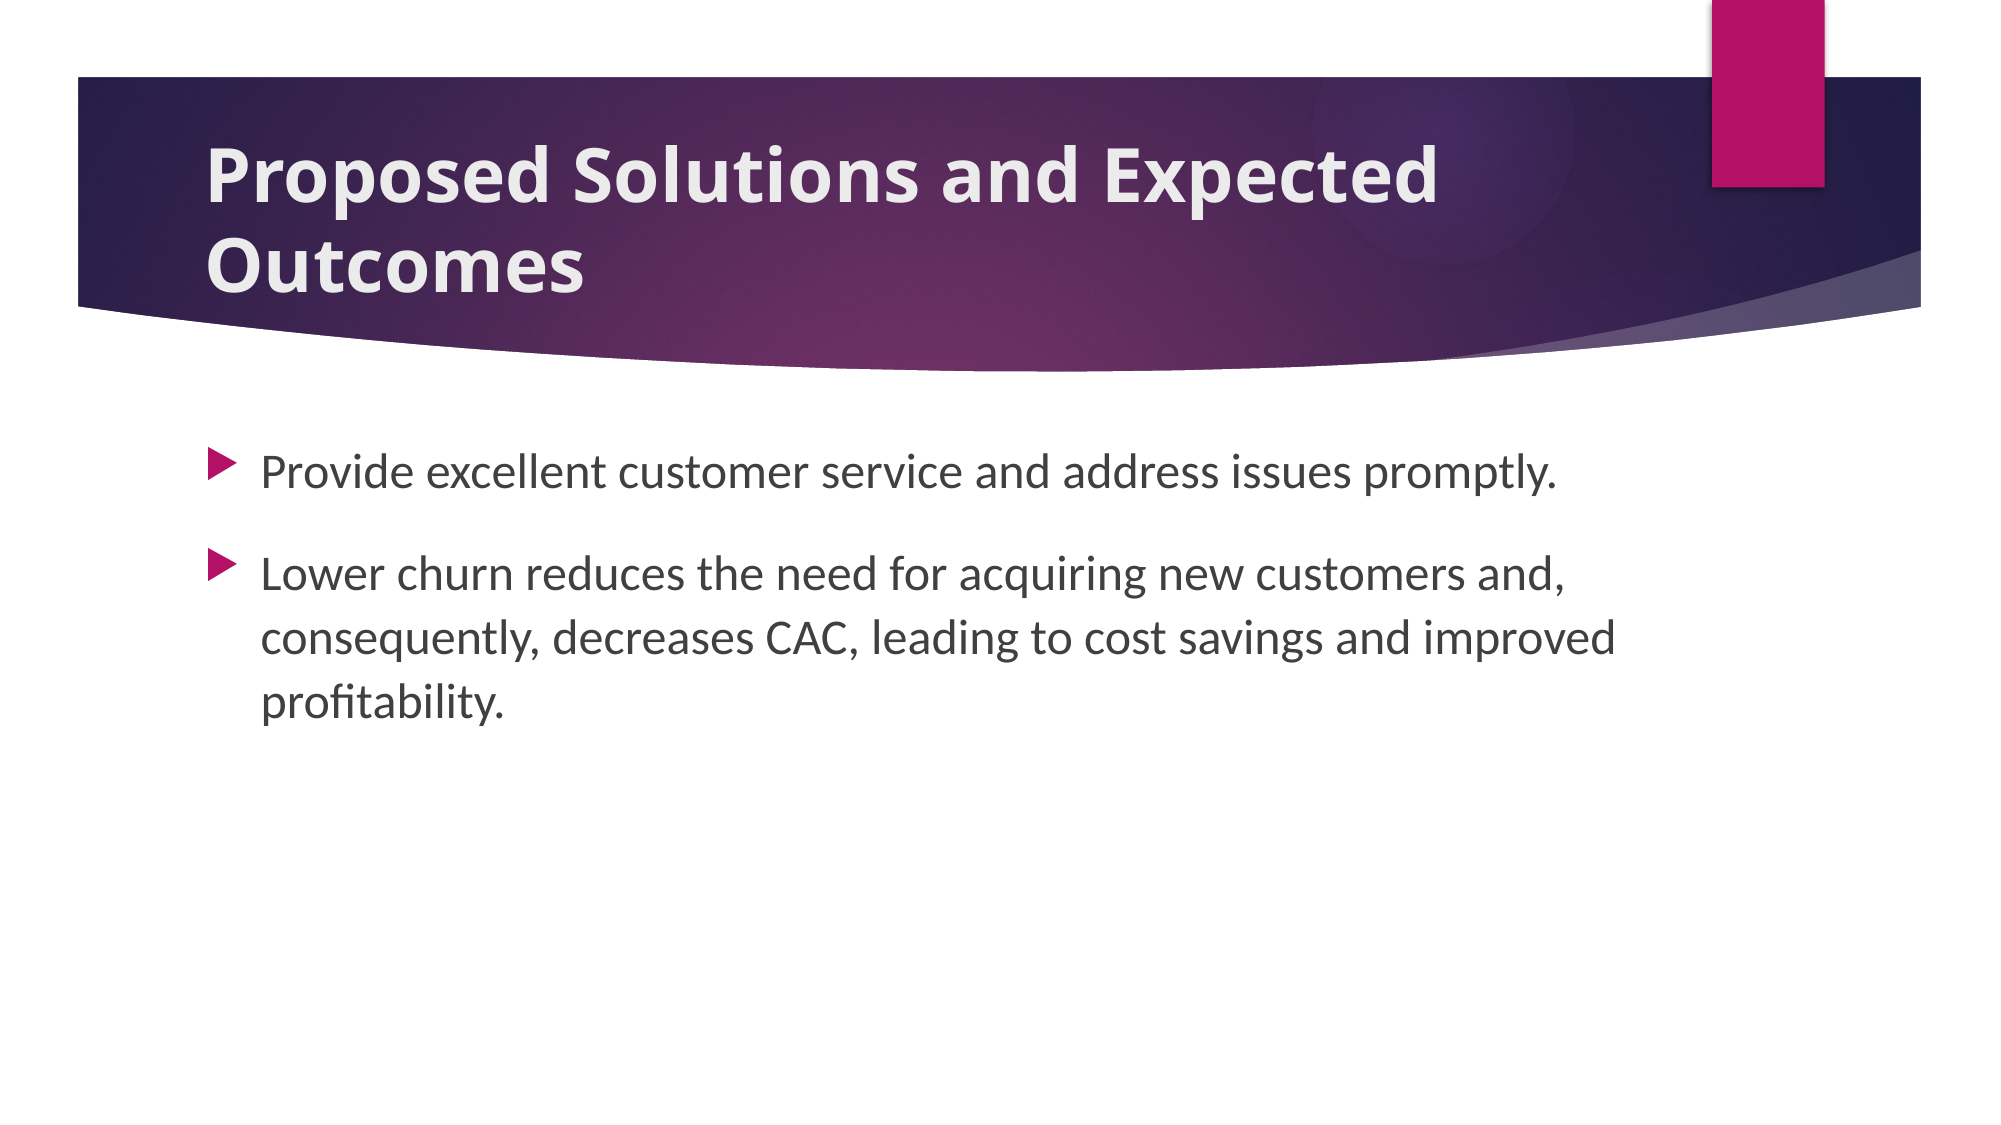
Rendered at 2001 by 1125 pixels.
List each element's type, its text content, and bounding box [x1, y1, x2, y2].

title Proposed Solutions and Expected Outcomes [189, 159, 1627, 276]
list Provide excellent customer service and address issues promptly. Lower churn reduces the need for acquiring new customers and, consequently, decreases CAC, leading to cost savings and improved profitability. [189, 427, 1638, 988]
